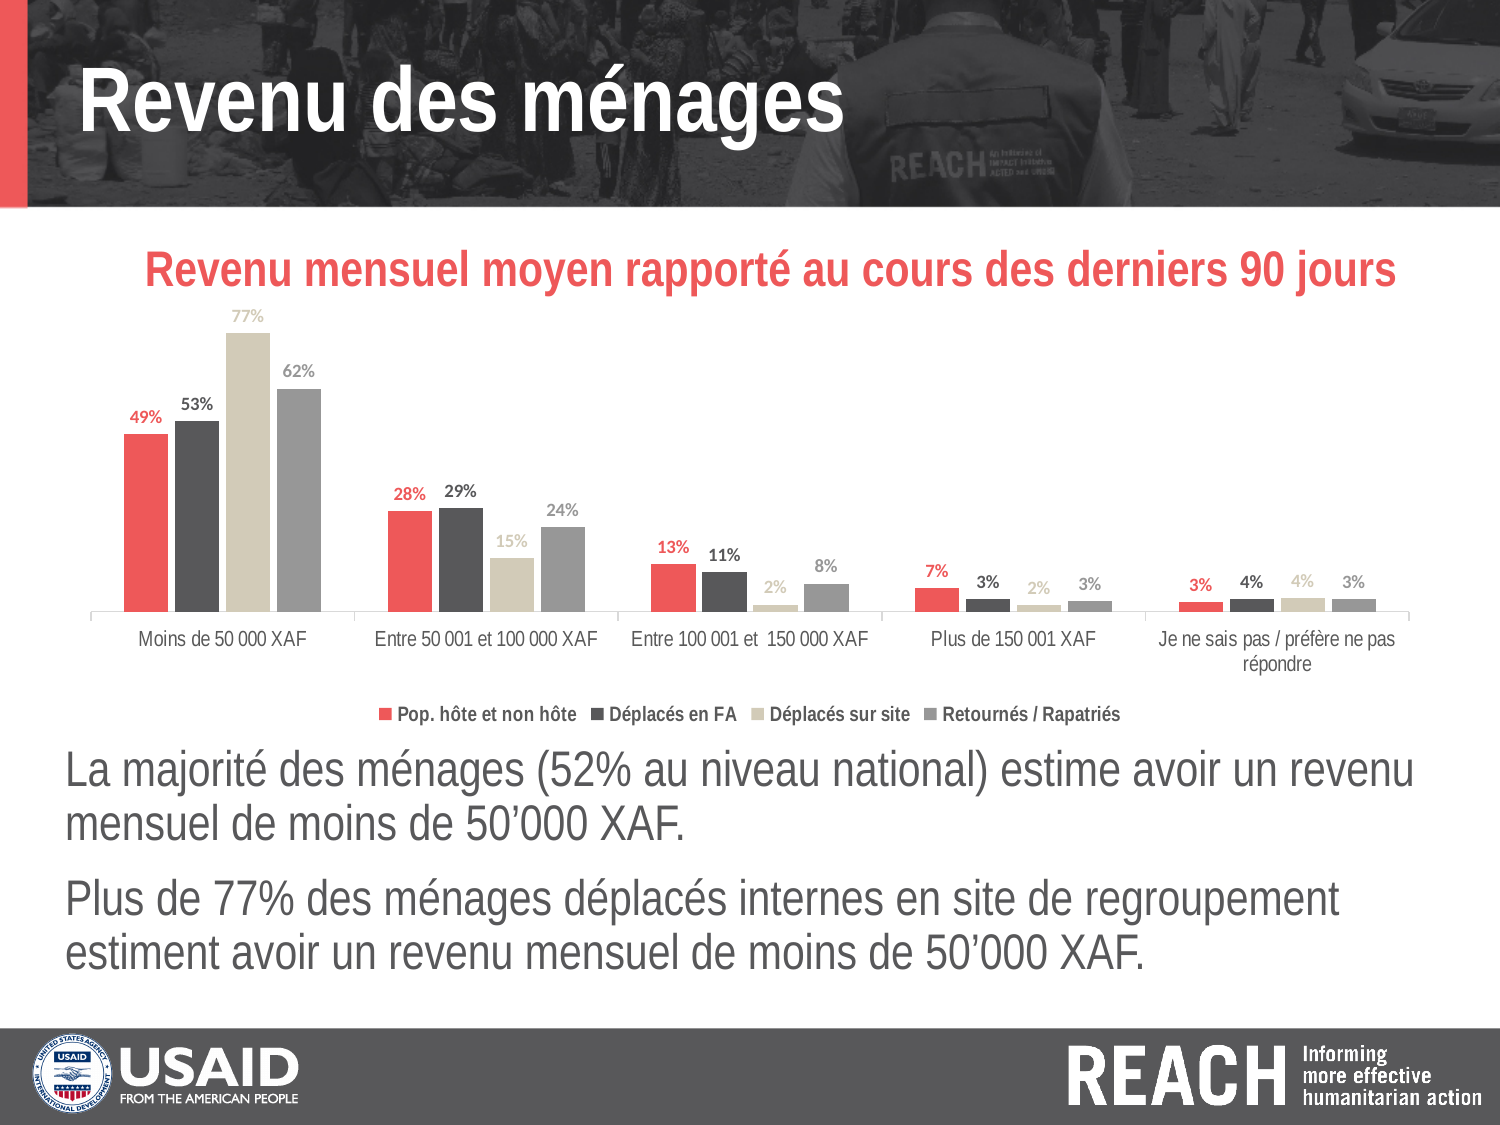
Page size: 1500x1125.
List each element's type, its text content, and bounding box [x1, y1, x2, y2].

chart [63, 278, 1437, 732]
picture [0, 0, 1500, 1125]
text_box Revenu mensuel moyen rapporté au cours des derniers 90 jours [67, 235, 1475, 713]
text_box La majorité des ménages (52% au niveau national) estime avoir un revenu mensuel de moins de 50’000 XAF. Plus de 77% des ménages déplacés internes en site de regroupement estiment avoir un revenu mensuel de moins de 50’000 XAF. [50, 736, 1458, 1125]
title Revenu des ménages [63, 43, 1445, 163]
